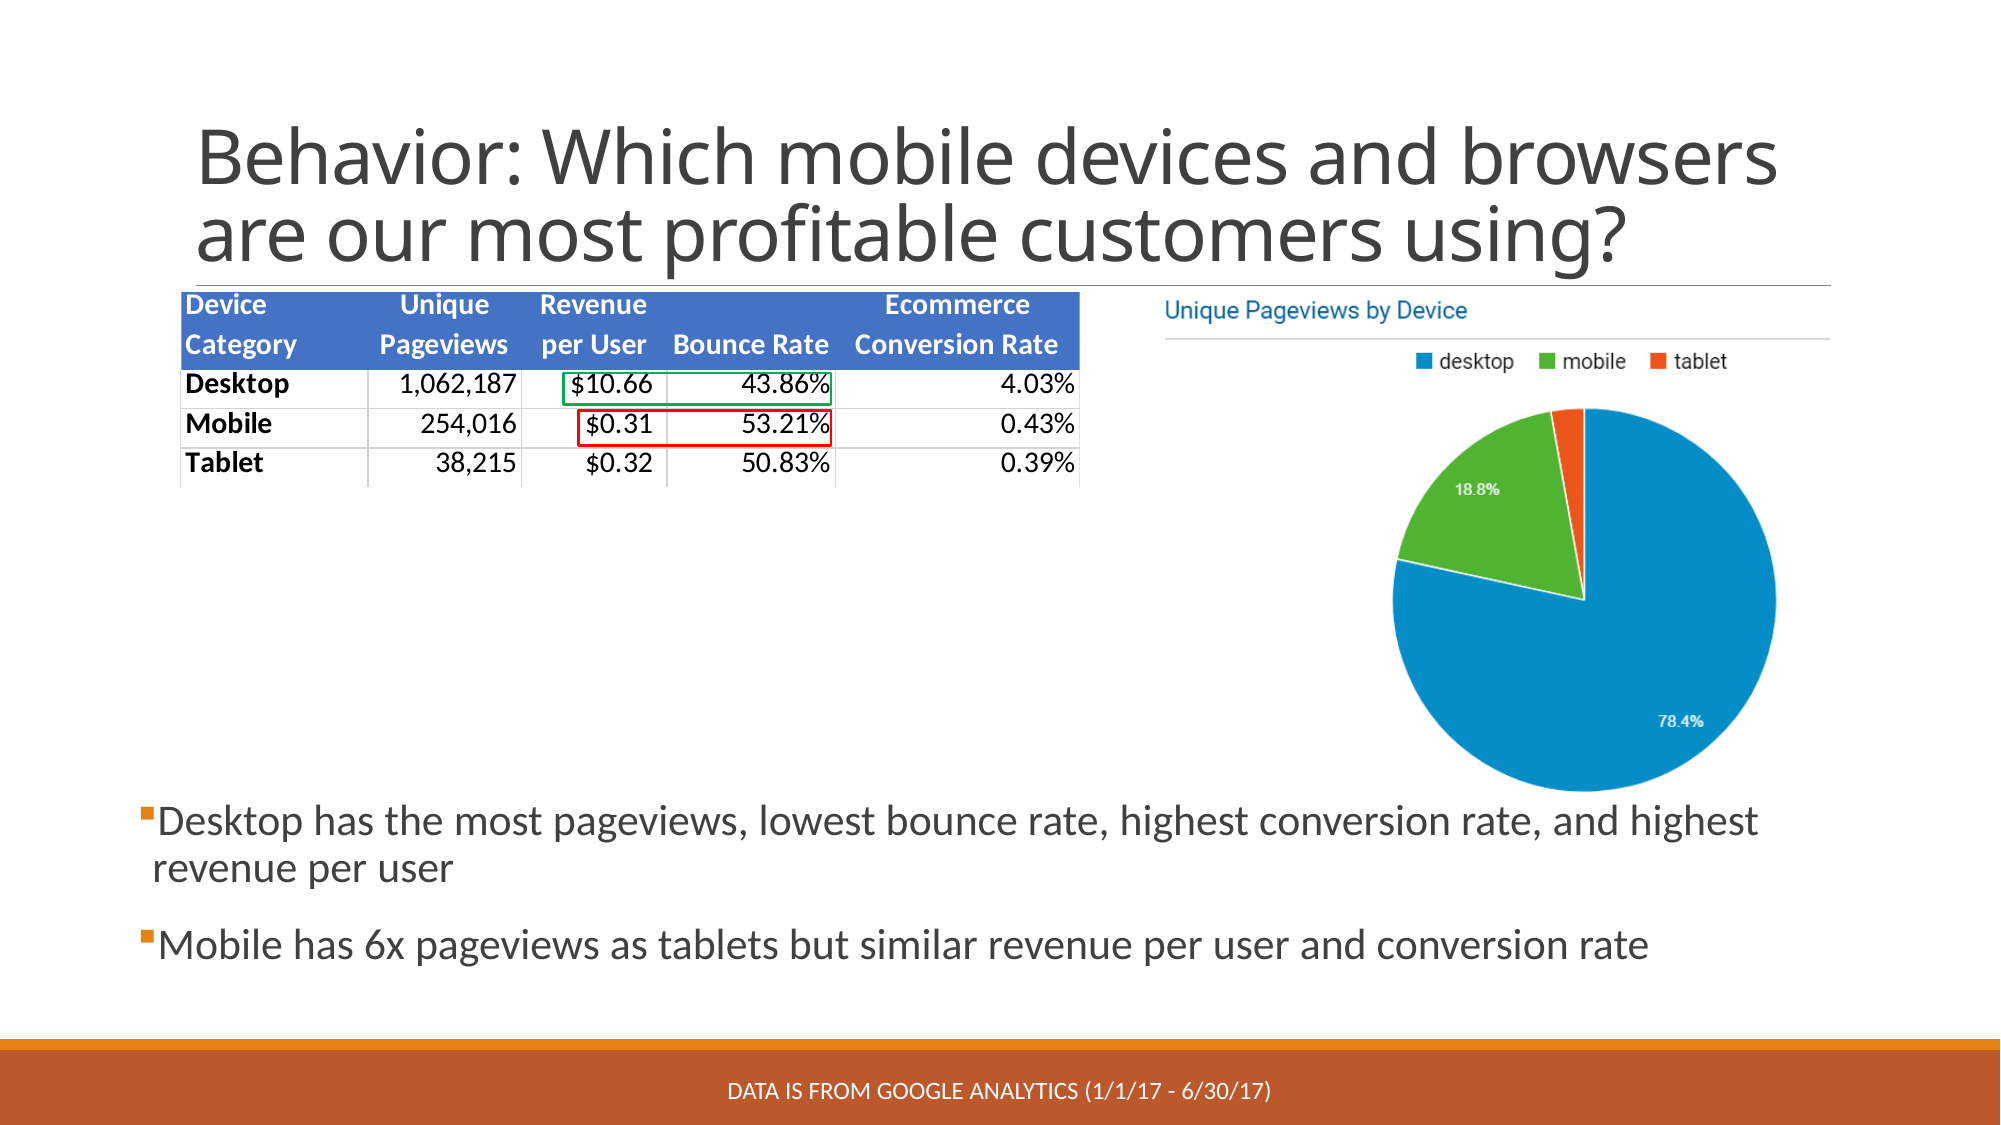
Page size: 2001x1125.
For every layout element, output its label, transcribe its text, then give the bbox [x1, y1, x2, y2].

picture [179, 290, 1082, 489]
list Desktop has the most pageviews, lowest bounce rate, highest conversion rate, and highest revenue per user Mobile has 6x pageviews as tablets but similar revenue per user and conversion rate [137, 790, 1863, 1046]
picture [1164, 292, 1831, 801]
title Behavior: Which mobile devices and browsers are our most profitable customers using? [180, 47, 1830, 285]
footer Data is from Google Analytics (1/1/17 - 6/30/17) [604, 1059, 1396, 1120]
